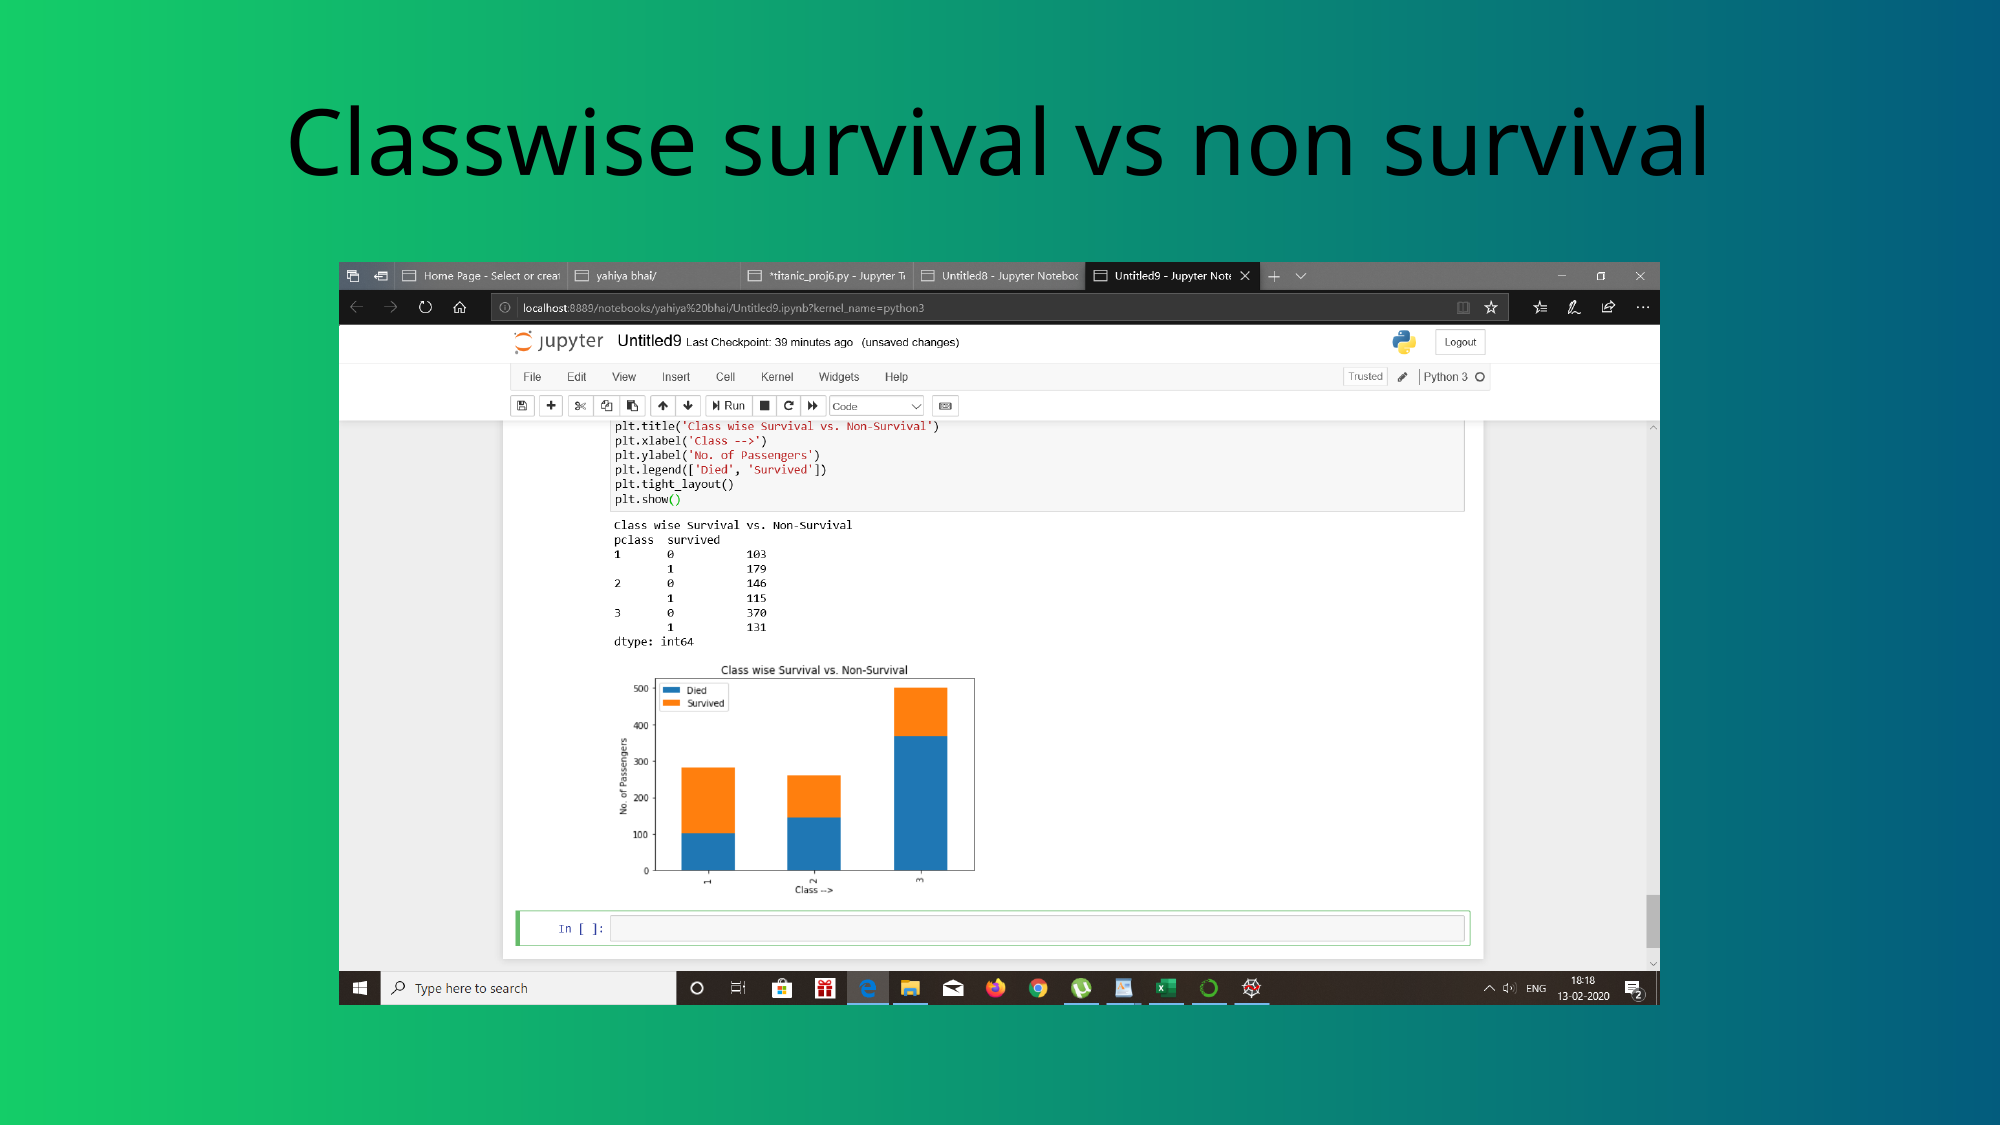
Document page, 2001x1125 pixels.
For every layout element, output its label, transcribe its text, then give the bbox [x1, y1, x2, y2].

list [339, 262, 1660, 1005]
title Classwise survival vs non survival [99, 44, 1901, 233]
